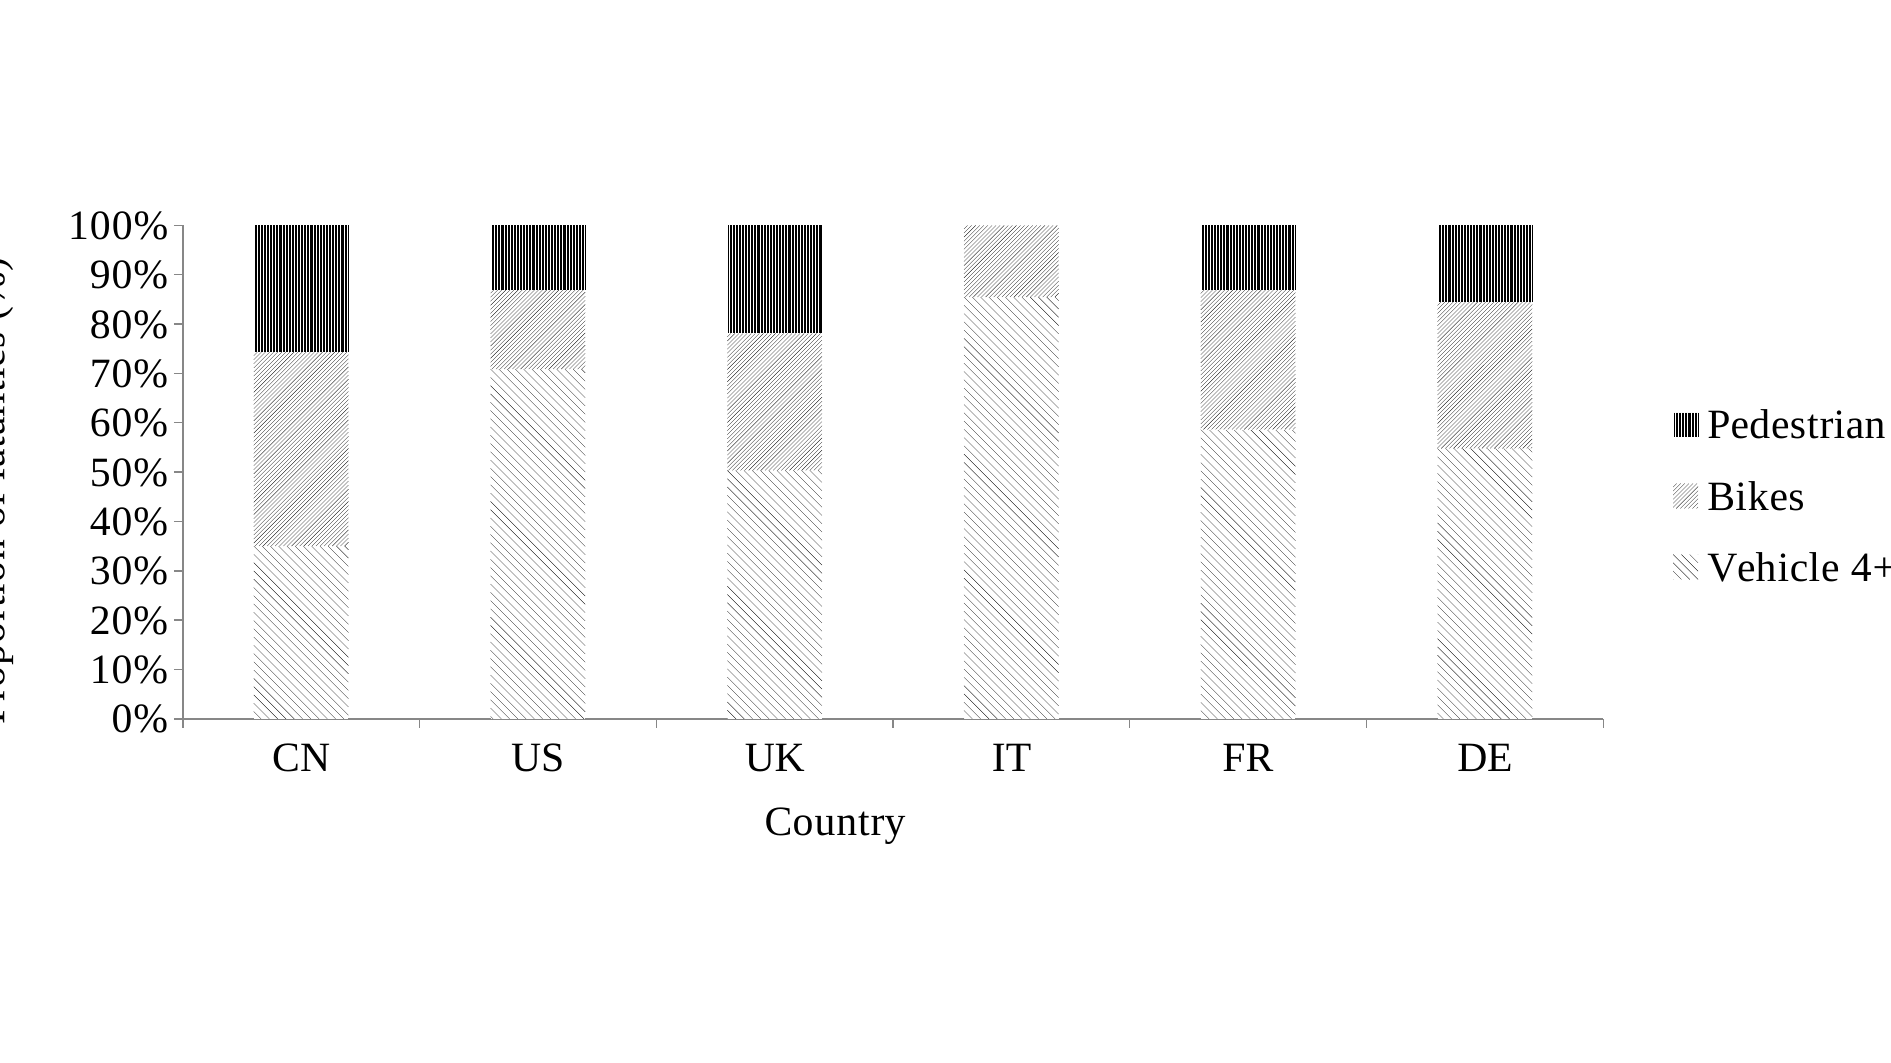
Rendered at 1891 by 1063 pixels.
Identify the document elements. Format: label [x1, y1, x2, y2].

chart [0, 188, 1891, 859]
